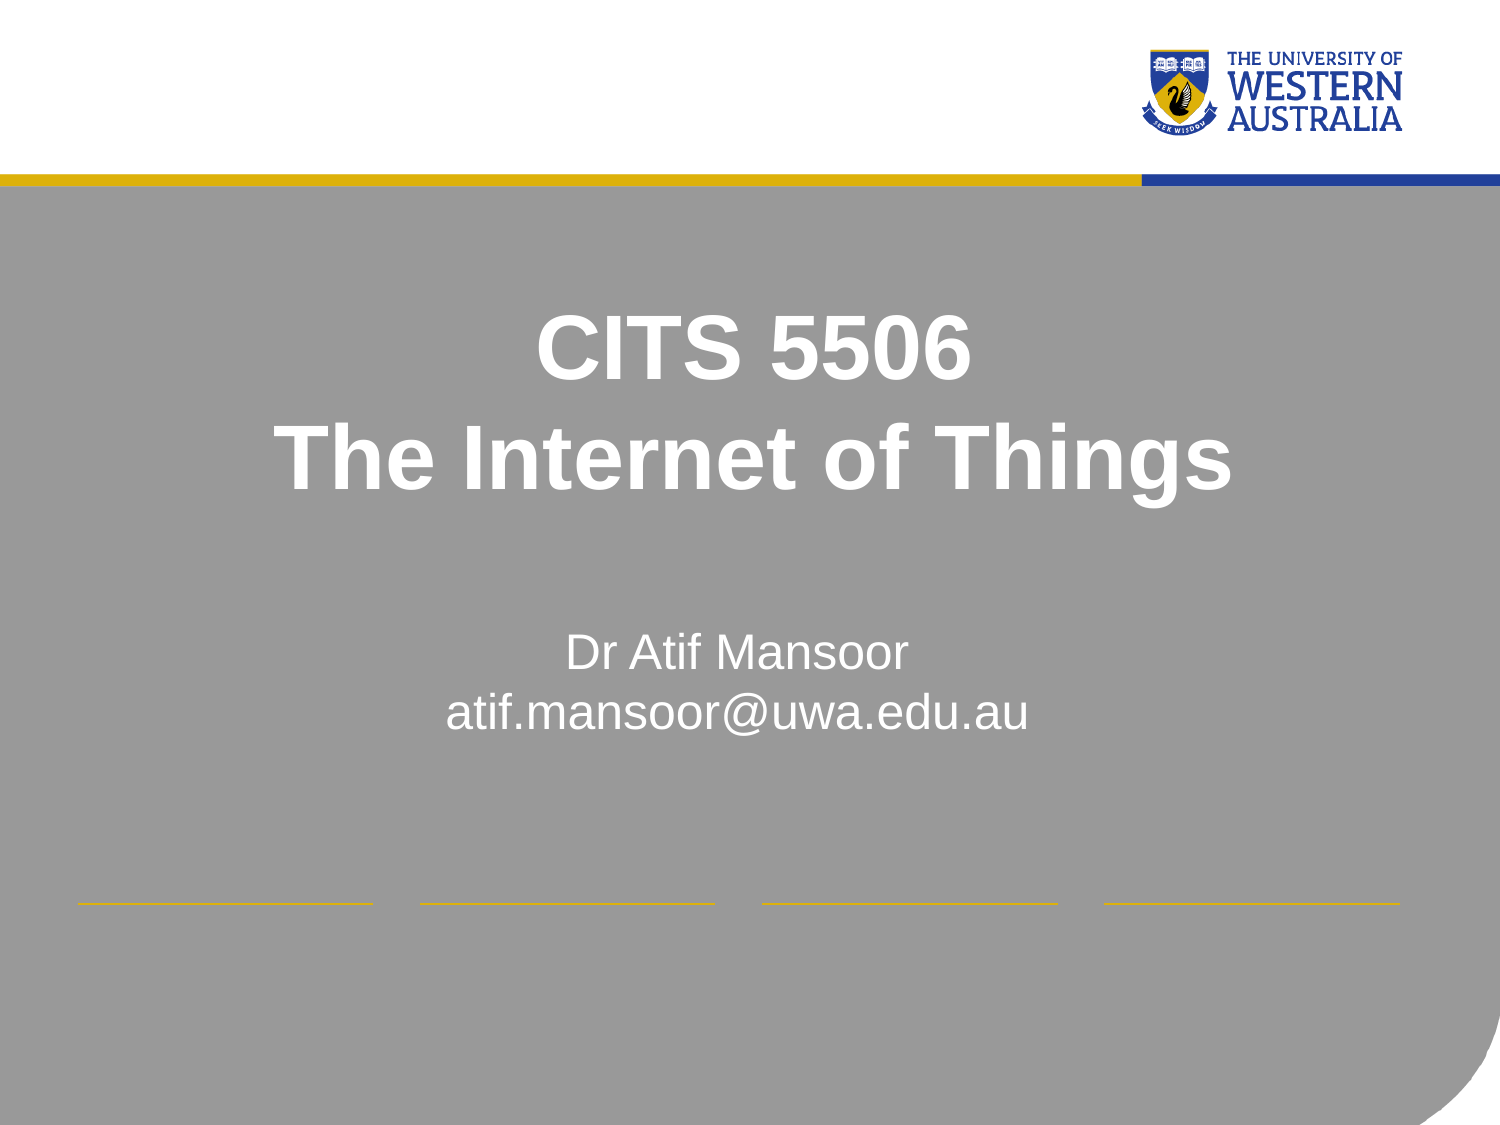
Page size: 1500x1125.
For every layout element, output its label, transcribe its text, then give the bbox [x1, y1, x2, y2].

title CITS 5506 The Internet of Things [75, 287, 1435, 595]
picture [0, 0, 1500, 1125]
text_box Dr Atif Mansoor atif.mansoor@uwa.edu.au [99, 612, 1375, 793]
